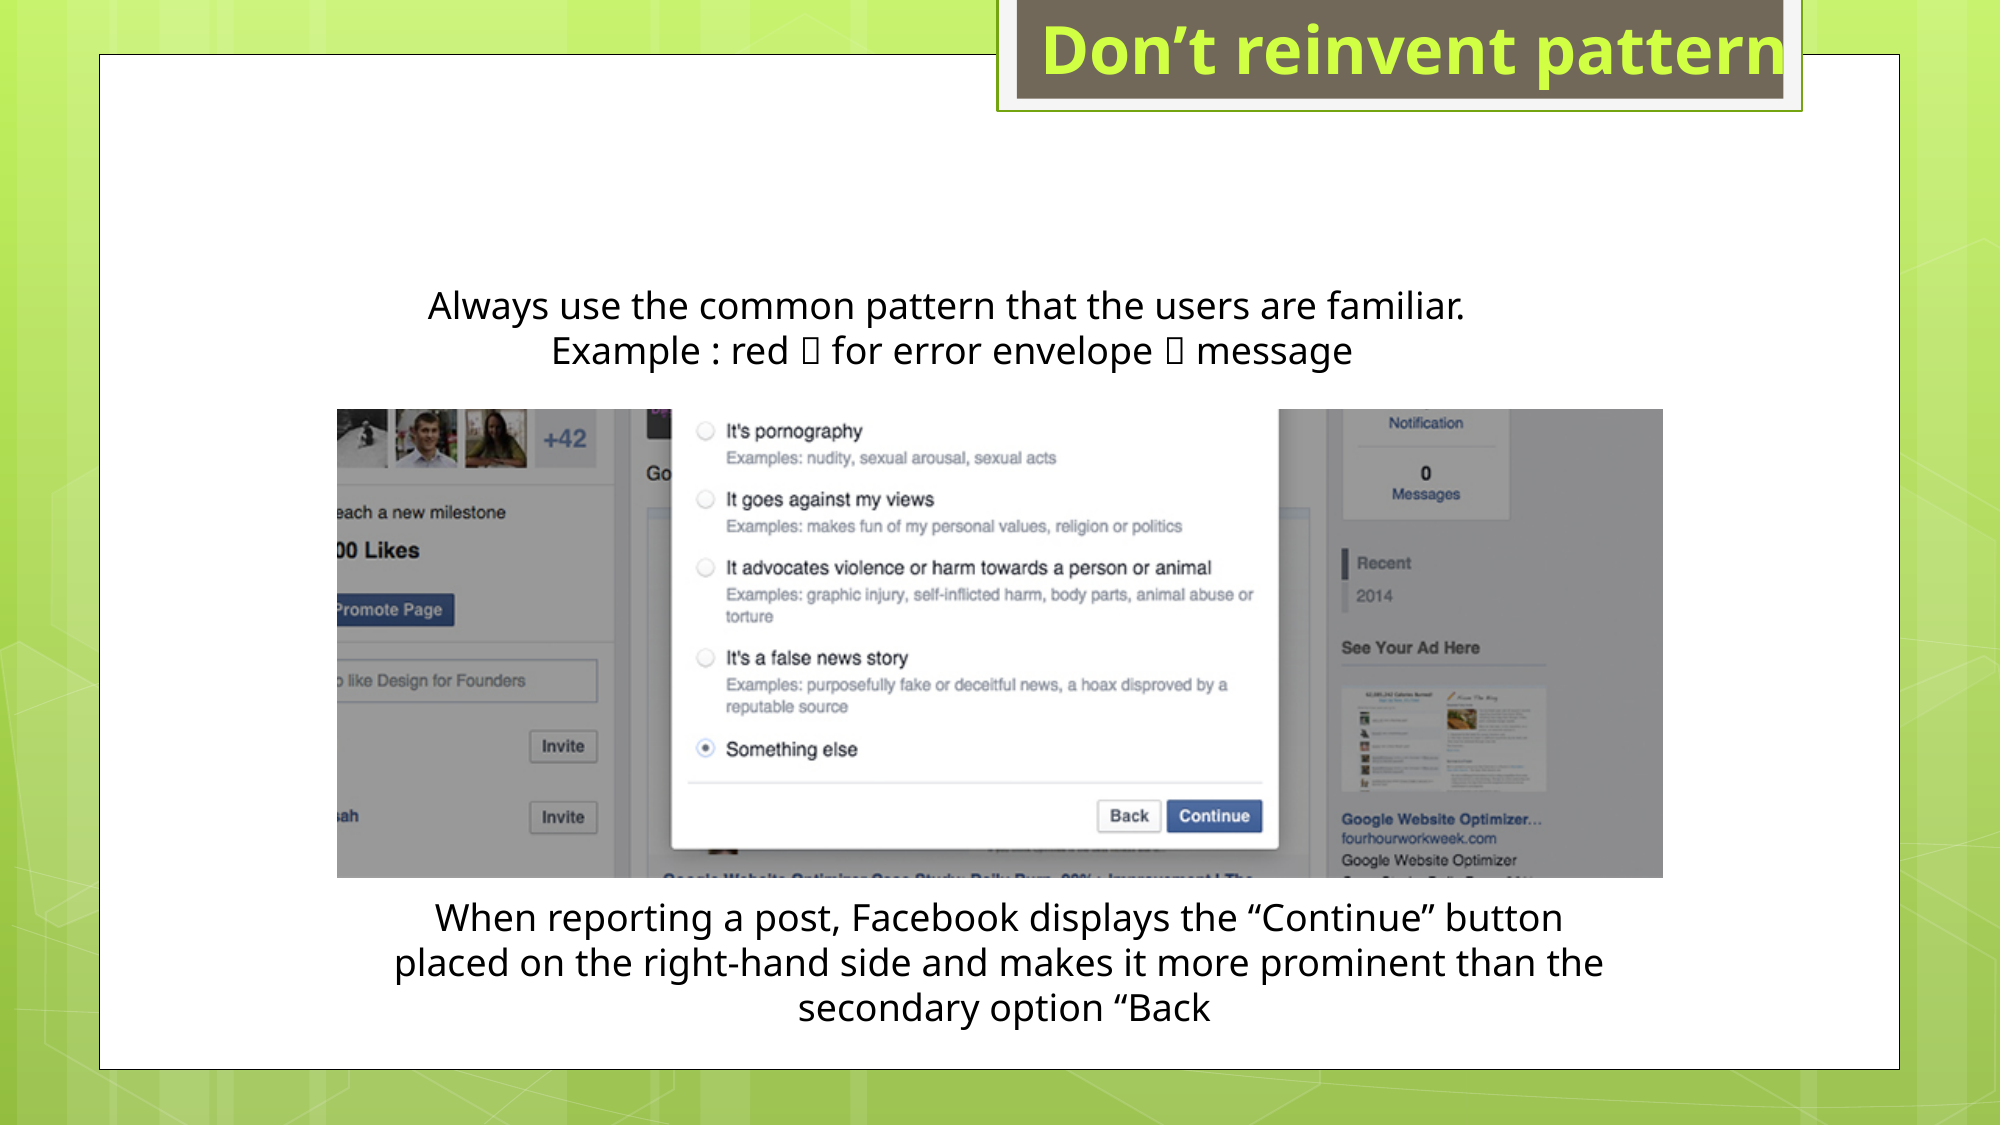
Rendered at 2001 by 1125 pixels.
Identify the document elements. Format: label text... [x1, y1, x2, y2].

text_box When reporting a post, Facebook displays the “Continue” button placed on the right-hand side and makes it more prominent than the secondary option “Back [379, 887, 1631, 1037]
title Don’t reinvent pattern [1025, 1, 2000, 96]
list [337, 409, 1663, 878]
text_box Always use the common pattern that the users are familiar. Example : red  for error envelope  message [413, 274, 1491, 380]
